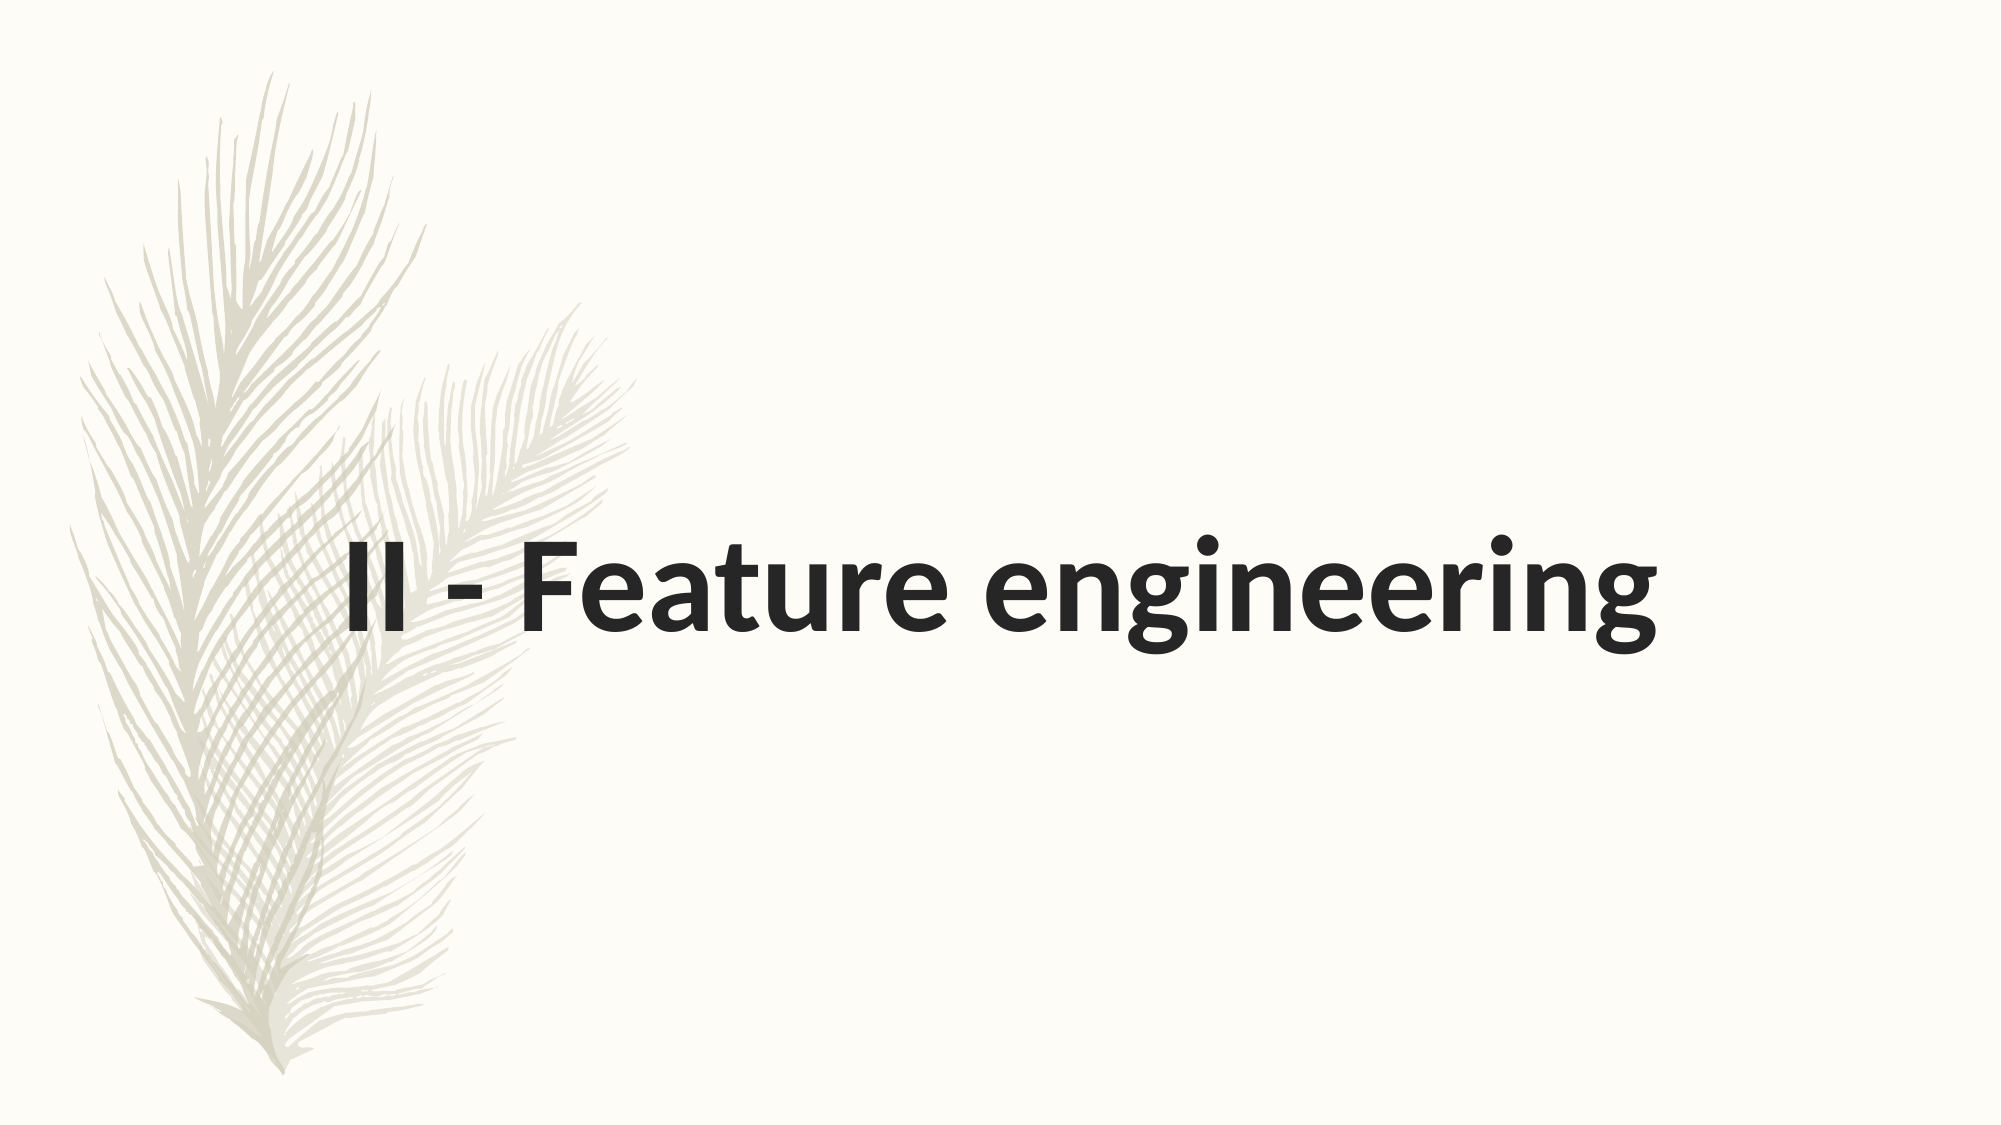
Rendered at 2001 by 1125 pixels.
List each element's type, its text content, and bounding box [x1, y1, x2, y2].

text_box II - Feature engineering [325, 486, 1675, 667]
